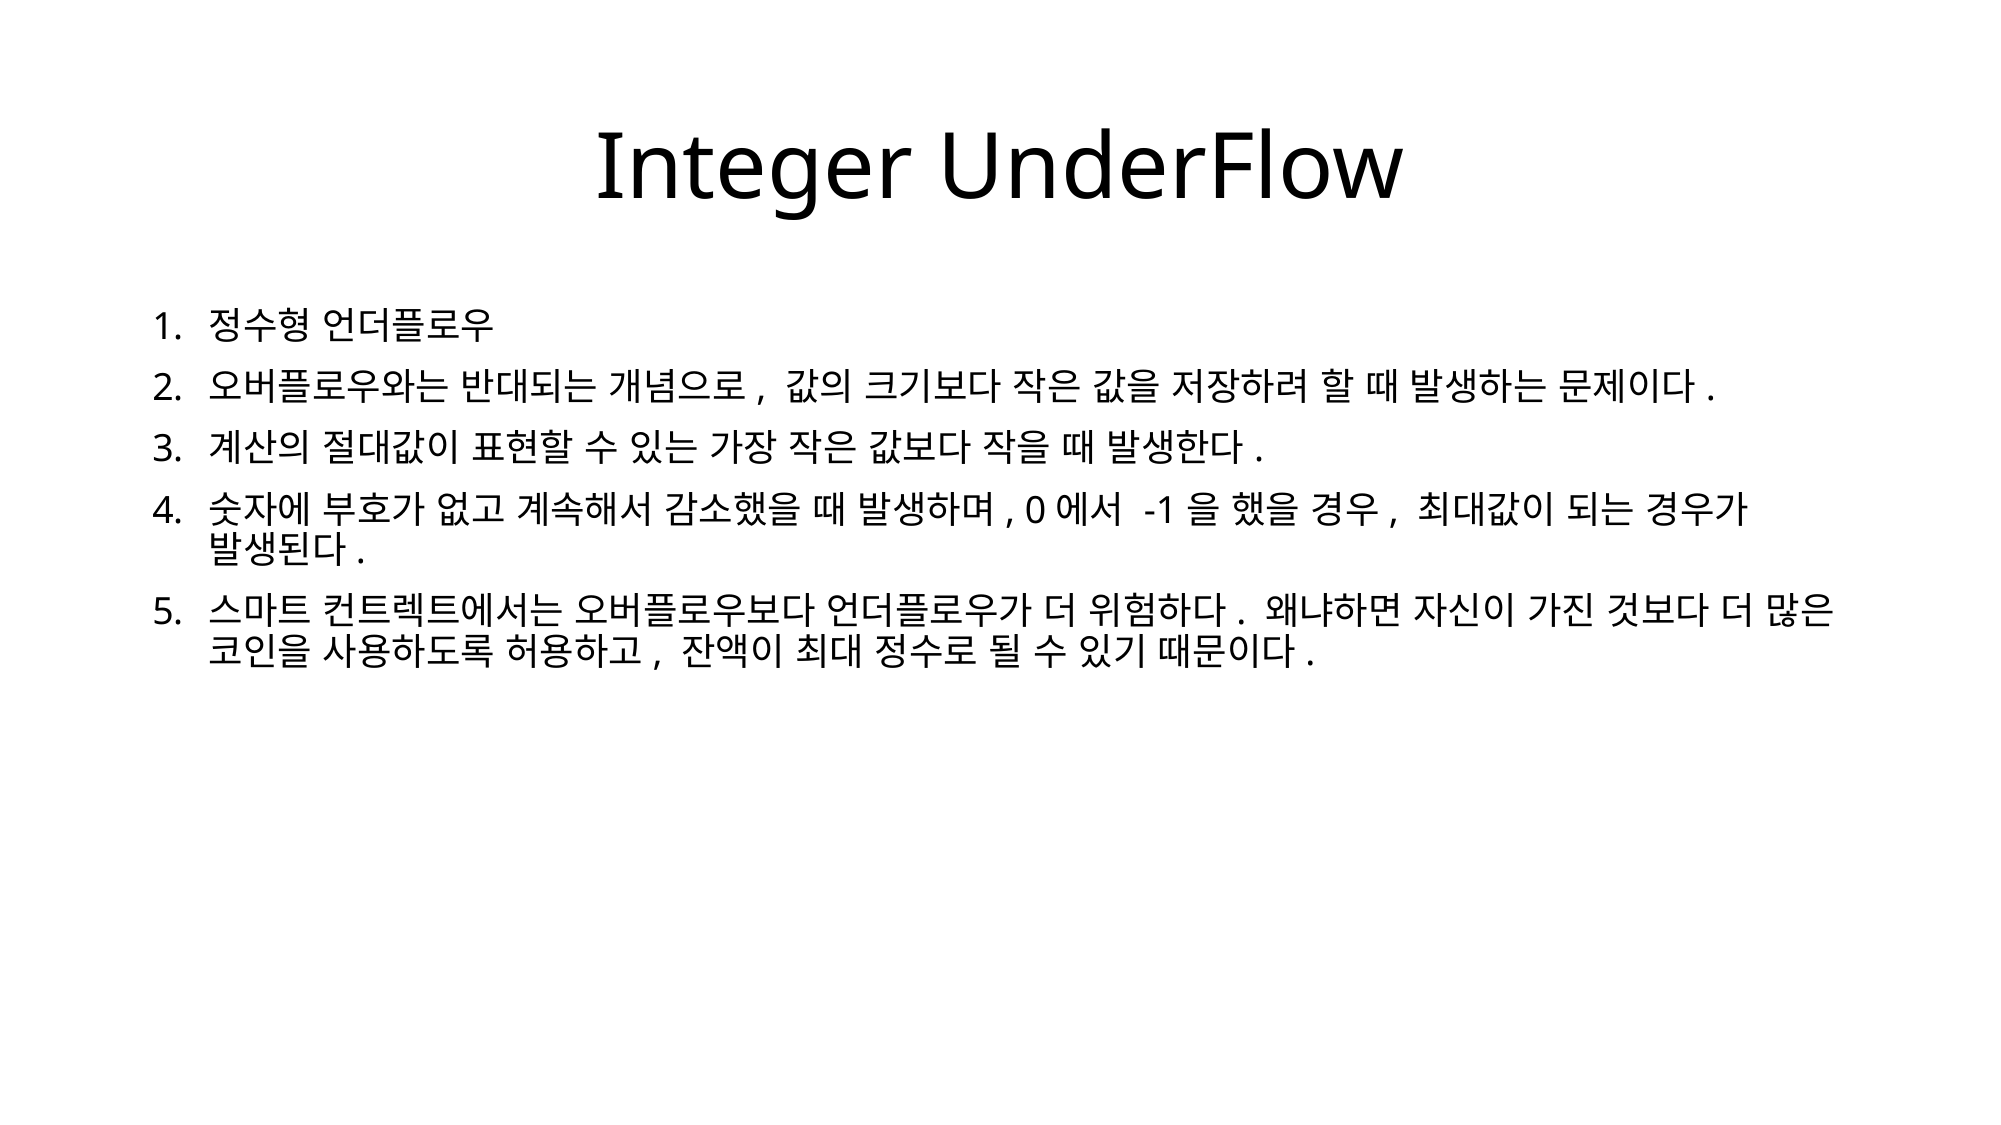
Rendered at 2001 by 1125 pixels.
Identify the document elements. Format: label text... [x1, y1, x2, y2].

title Integer UnderFlow [137, 59, 1863, 278]
list 정수형 언더플로우 오버플로우와는 반대되는 개념으로, 값의 크기보다 작은 값을 저장하려 할 때 발생하는 문제이다. 계산의 절대값이 표현할 수 있는 가장 작은 값보다 작을 때 발생한다. 숫자에 부호가 없고 계속해서 감소했을 때 발생하며, 0에서 -1을 했을 경우, 최대값이 되는 경우가 발생된다. 스마트 컨트렉트에서는 오버플로우보다 언더플로우가 더 위험하다. 왜냐하면 자신이 가진 것보다 더 많은 코인을 사용하도록 허용하고, 잔액이 최대 정수로 될 수 있기 때문이다. [137, 299, 1863, 1014]
